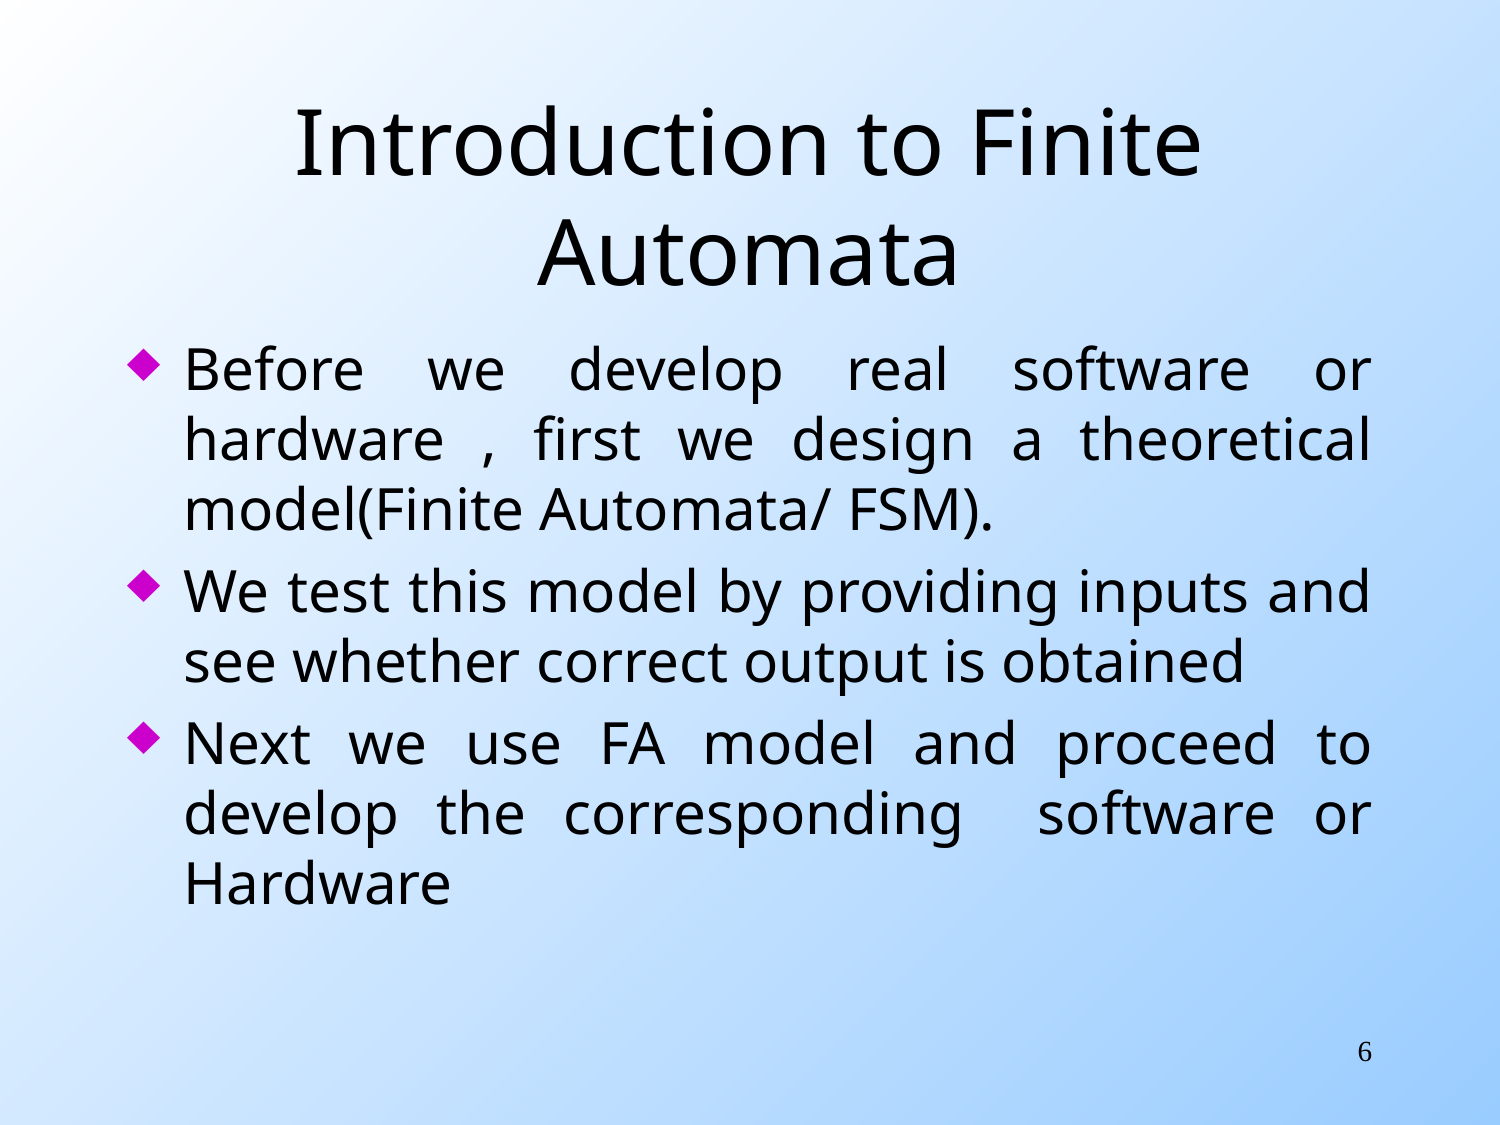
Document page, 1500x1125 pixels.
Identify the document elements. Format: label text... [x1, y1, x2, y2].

slide_number 6 [1074, 1024, 1388, 1101]
title Introduction to Finite Automata [112, 99, 1388, 288]
list Before we develop real software or hardware , first we design a theoretical model(Finite Automata/ FSM). We test this model by providing inputs and see whether correct output is obtained Next we use FA model and proceed to develop the corresponding software or Hardware [112, 324, 1388, 1001]
